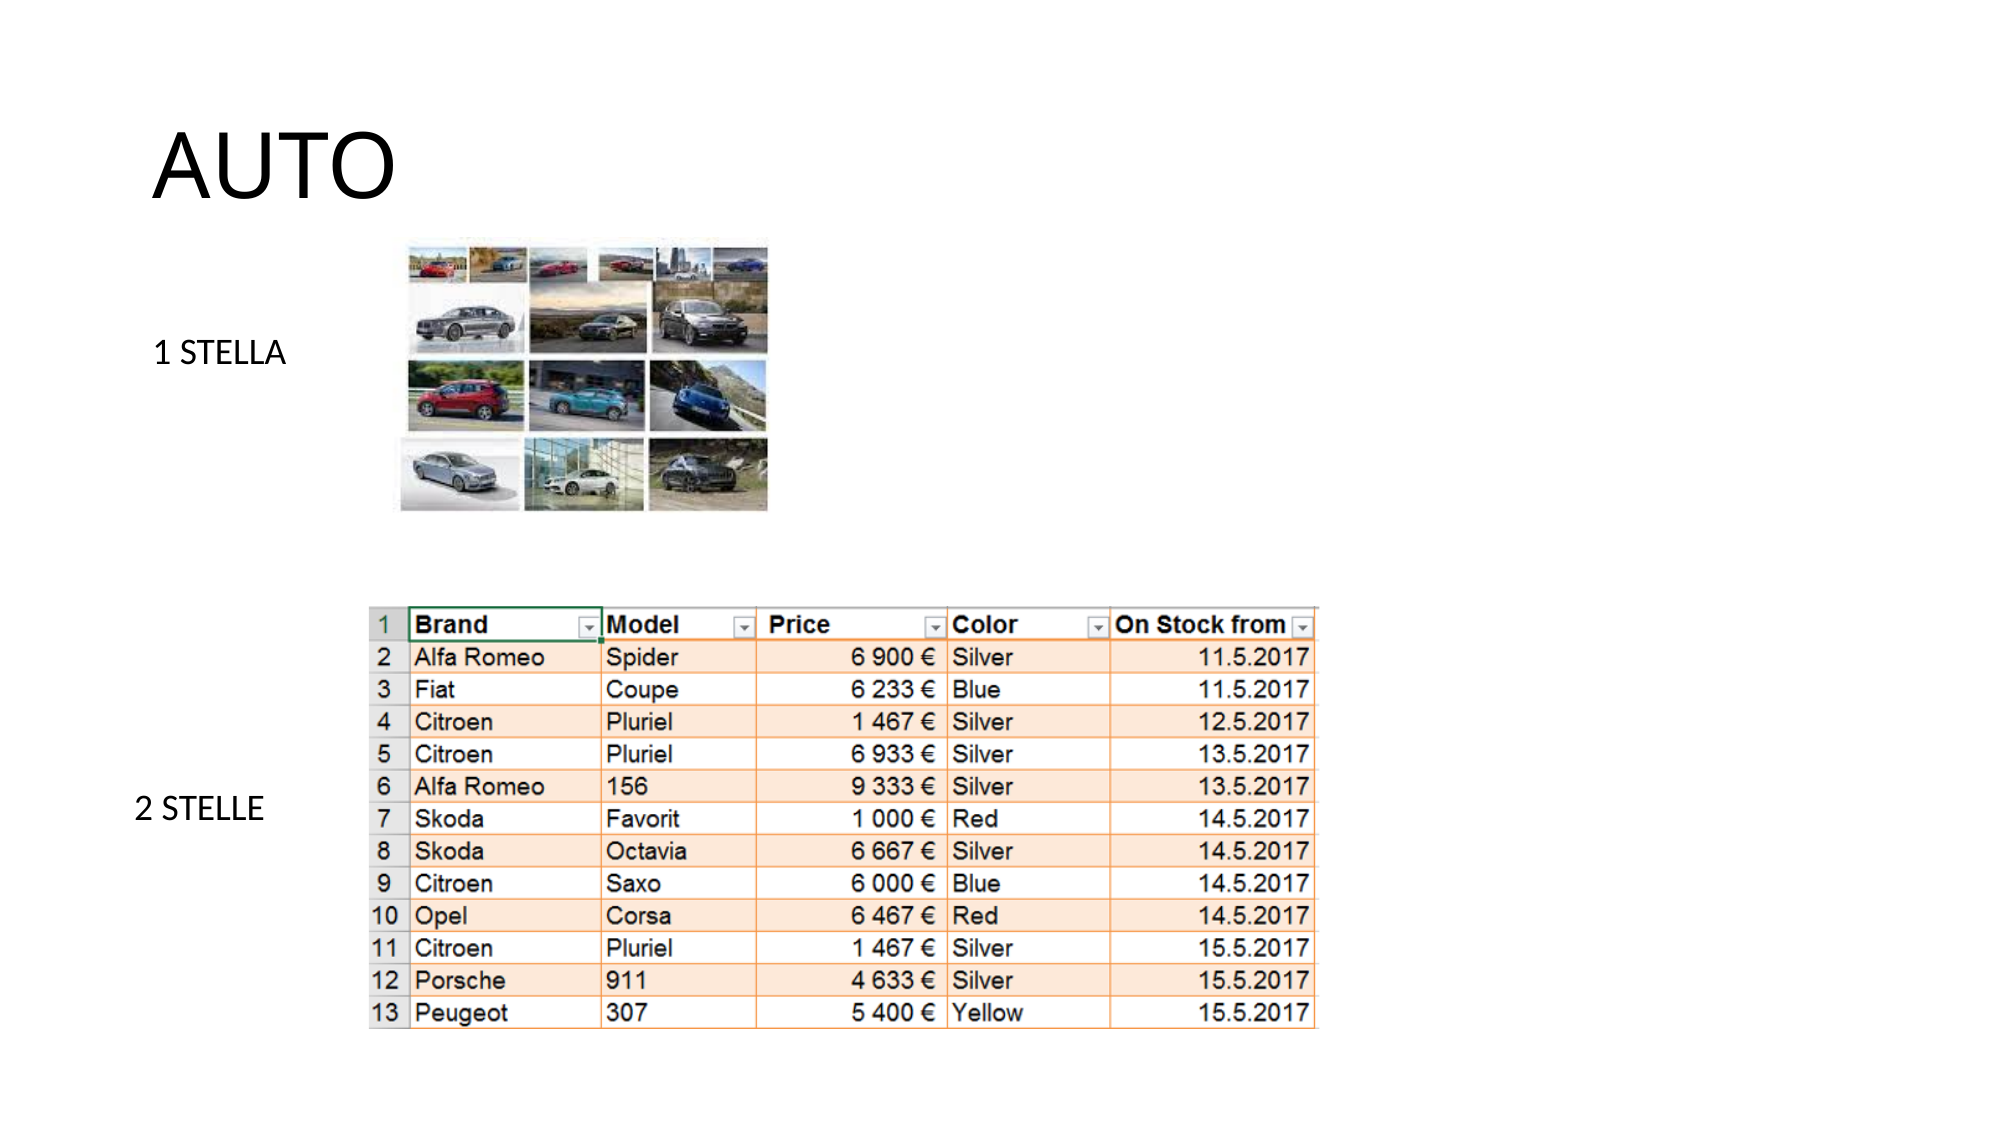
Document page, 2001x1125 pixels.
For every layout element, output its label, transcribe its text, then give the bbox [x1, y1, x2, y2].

text_box 1 STELLA [137, 319, 348, 425]
text_box 2 STELLE [119, 775, 330, 881]
picture [368, 237, 807, 519]
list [368, 606, 1320, 1029]
title AUTO [137, 59, 1863, 278]
